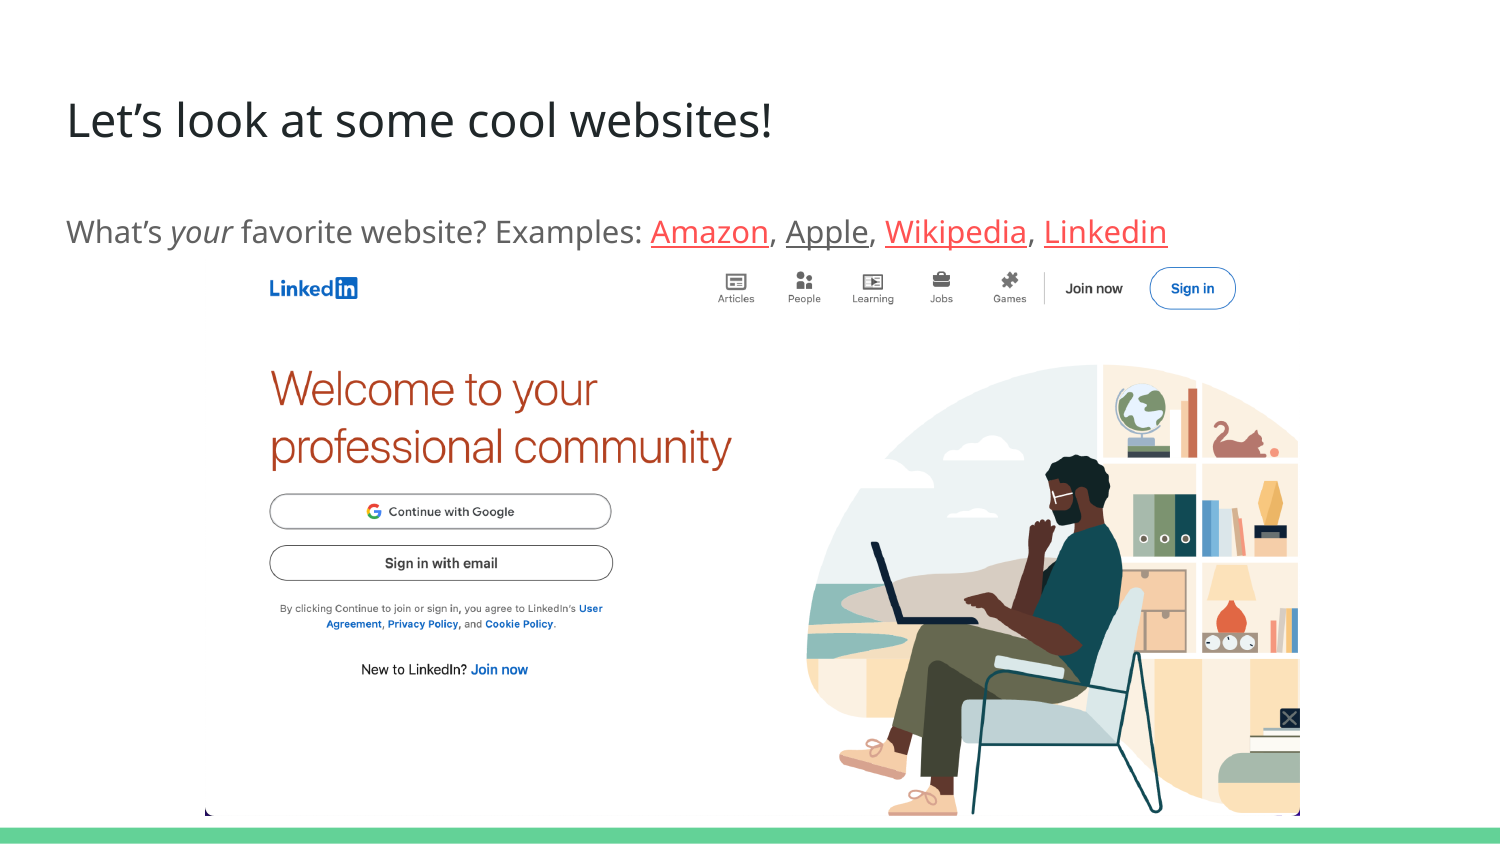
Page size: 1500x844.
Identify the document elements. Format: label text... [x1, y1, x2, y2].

title Let’s look at some cool websites! [51, 72, 1449, 167]
list What’s your favorite website? Examples: Amazon, Apple, Wikipedia, Linkedin [51, 189, 1437, 268]
picture [205, 258, 1300, 816]
